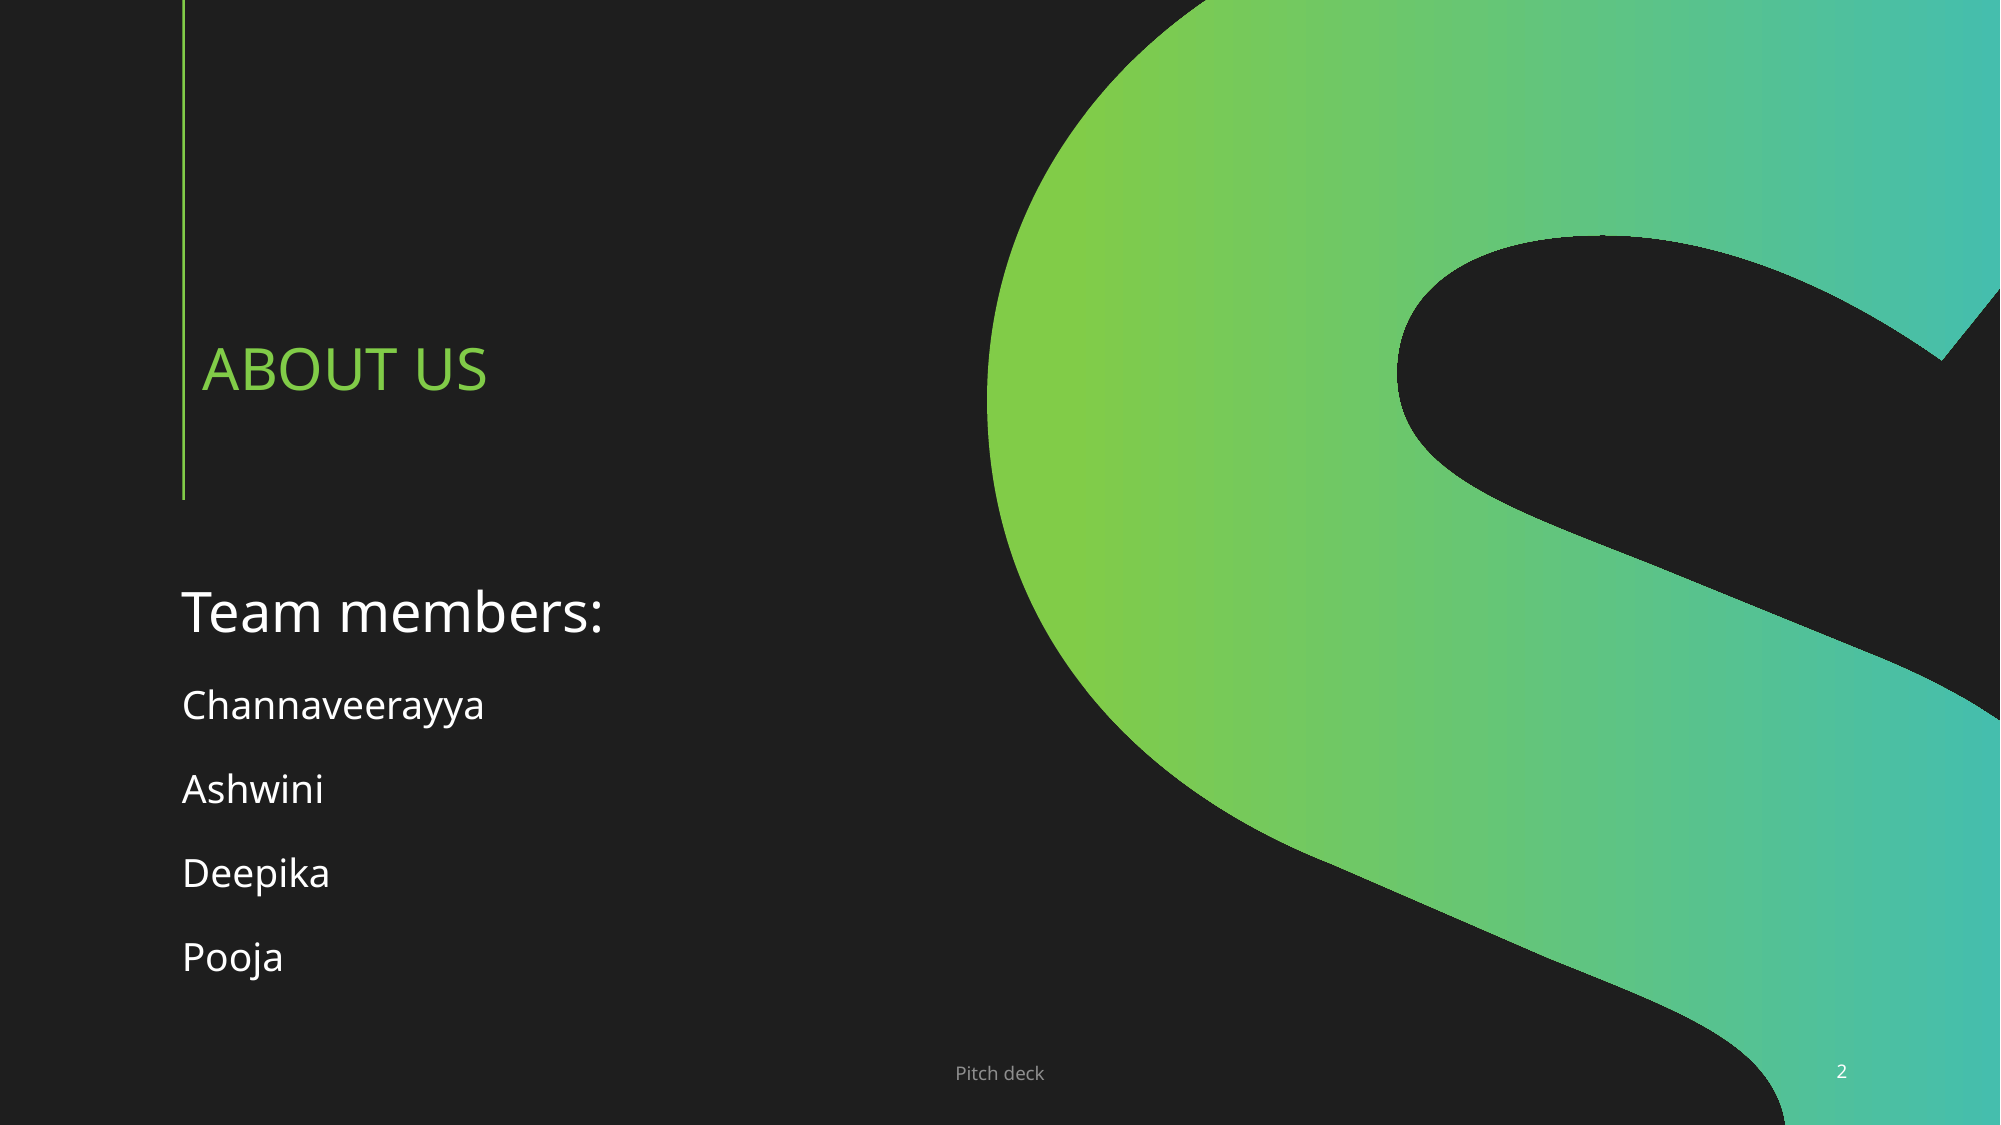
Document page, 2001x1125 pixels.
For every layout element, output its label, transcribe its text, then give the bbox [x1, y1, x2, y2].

list Team members: Channaveerayya Ashwini Deepika Pooja [181, 535, 1587, 993]
slide_number 2 [1412, 1042, 1863, 1103]
title About us [202, 332, 893, 455]
footer Pitch deck [662, 1042, 1338, 1103]
